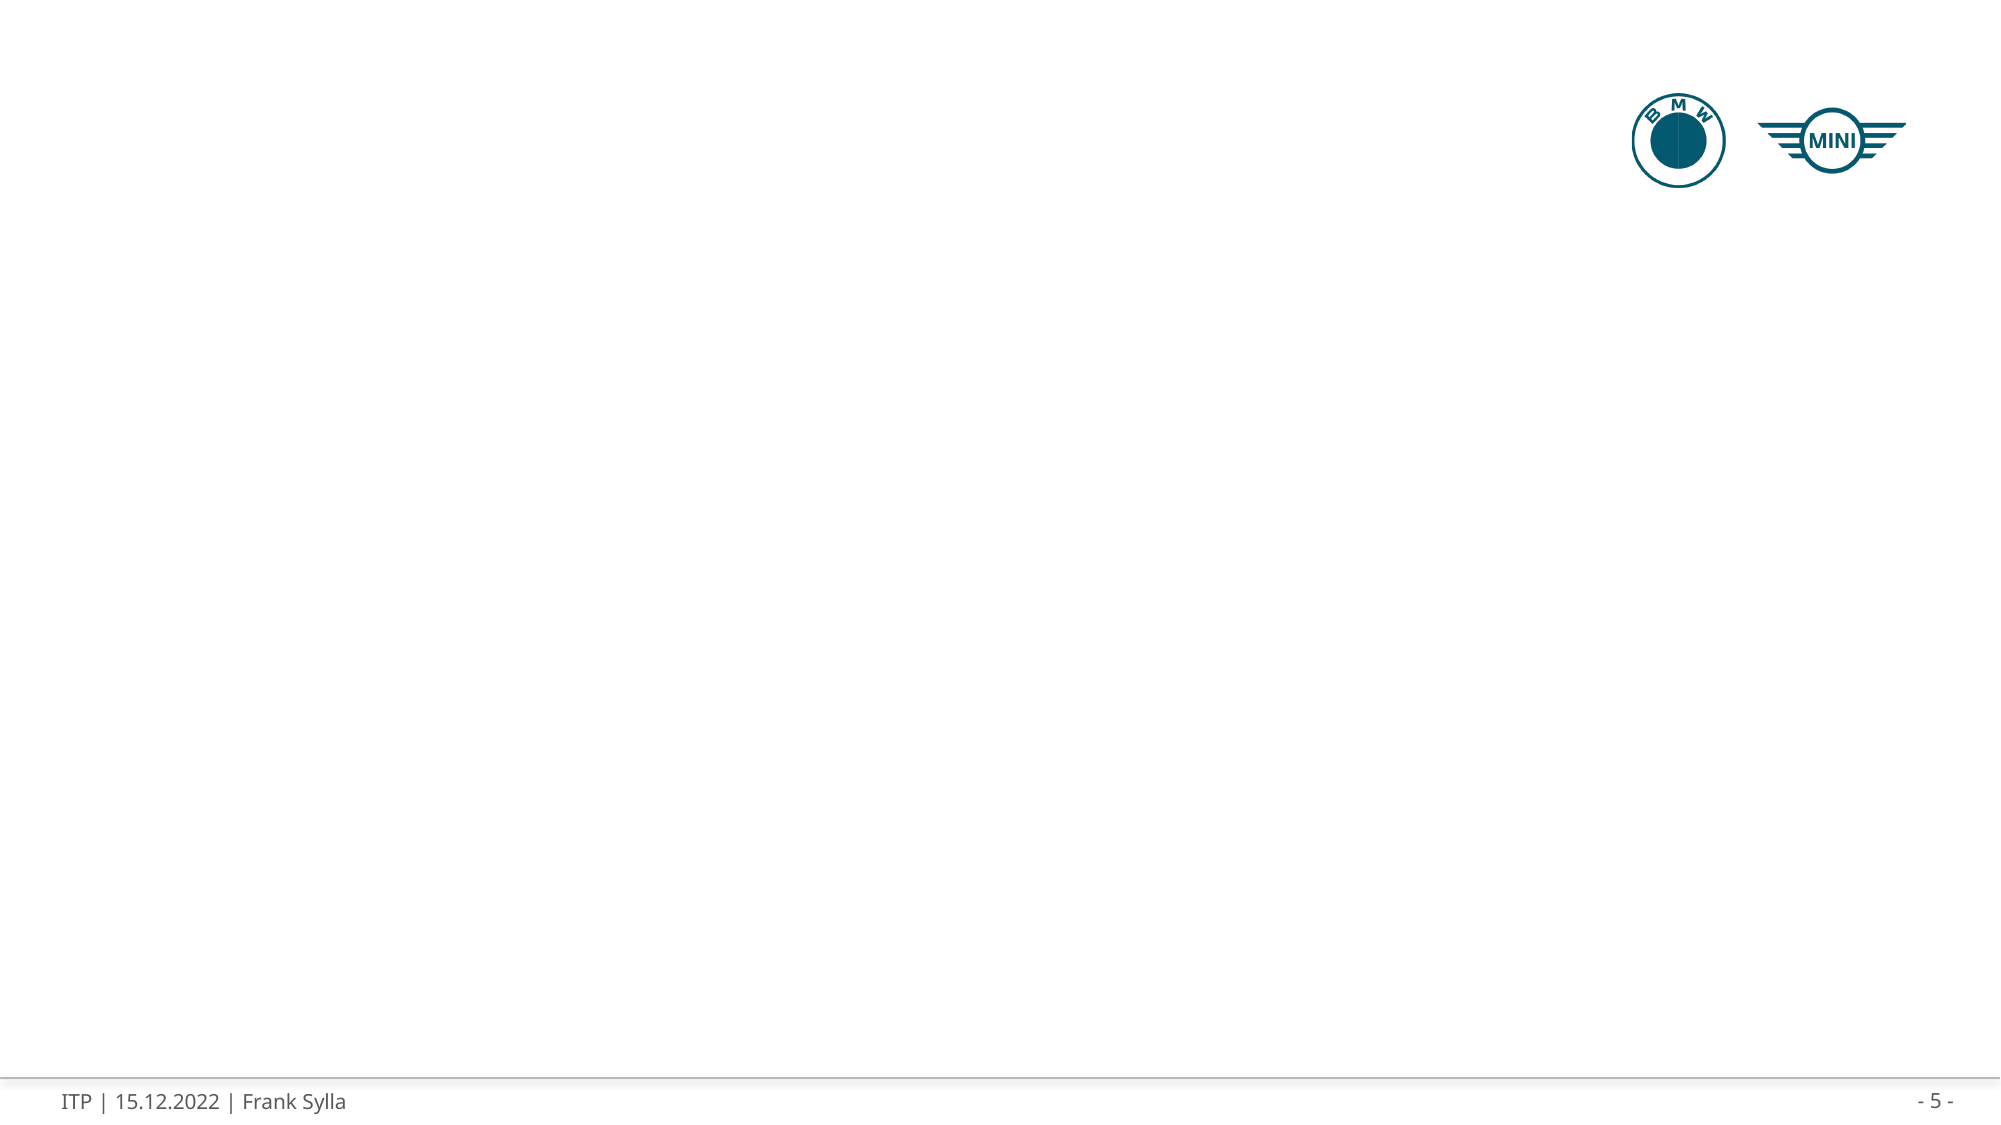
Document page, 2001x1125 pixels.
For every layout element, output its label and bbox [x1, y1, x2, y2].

picture [1635, 97, 1722, 185]
picture [1631, 150, 1667, 188]
picture [1805, 113, 1860, 168]
picture [1688, 93, 1907, 188]
picture [1631, 93, 1669, 131]
